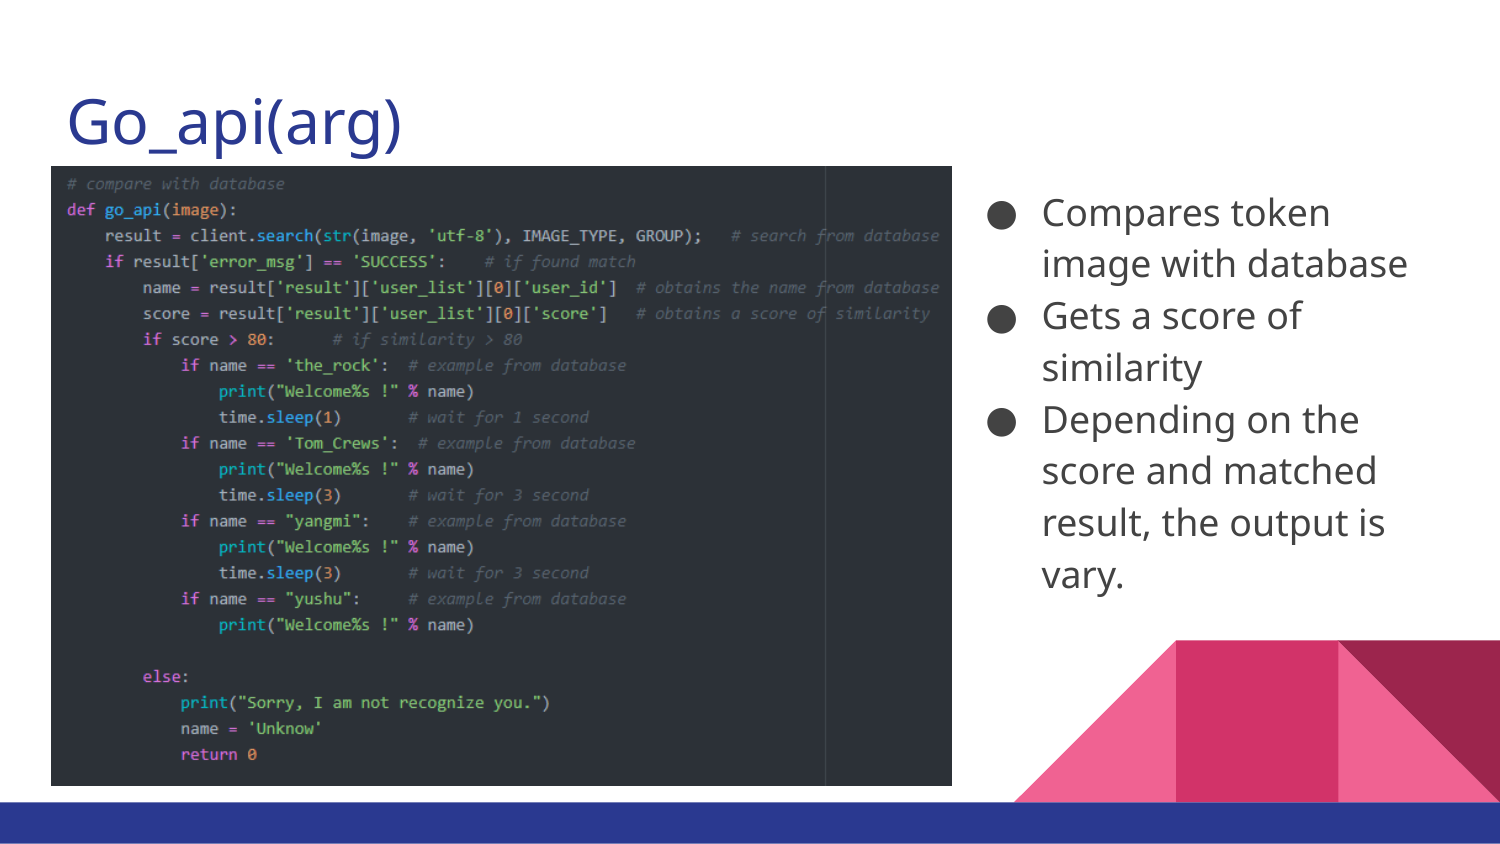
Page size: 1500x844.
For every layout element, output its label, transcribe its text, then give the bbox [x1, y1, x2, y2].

picture [50, 166, 952, 786]
list Compares token image with database Gets a score of similarity Depending on the score and matched result, the output is vary. [952, 166, 1449, 786]
title Go_api(arg) [51, 67, 1449, 166]
